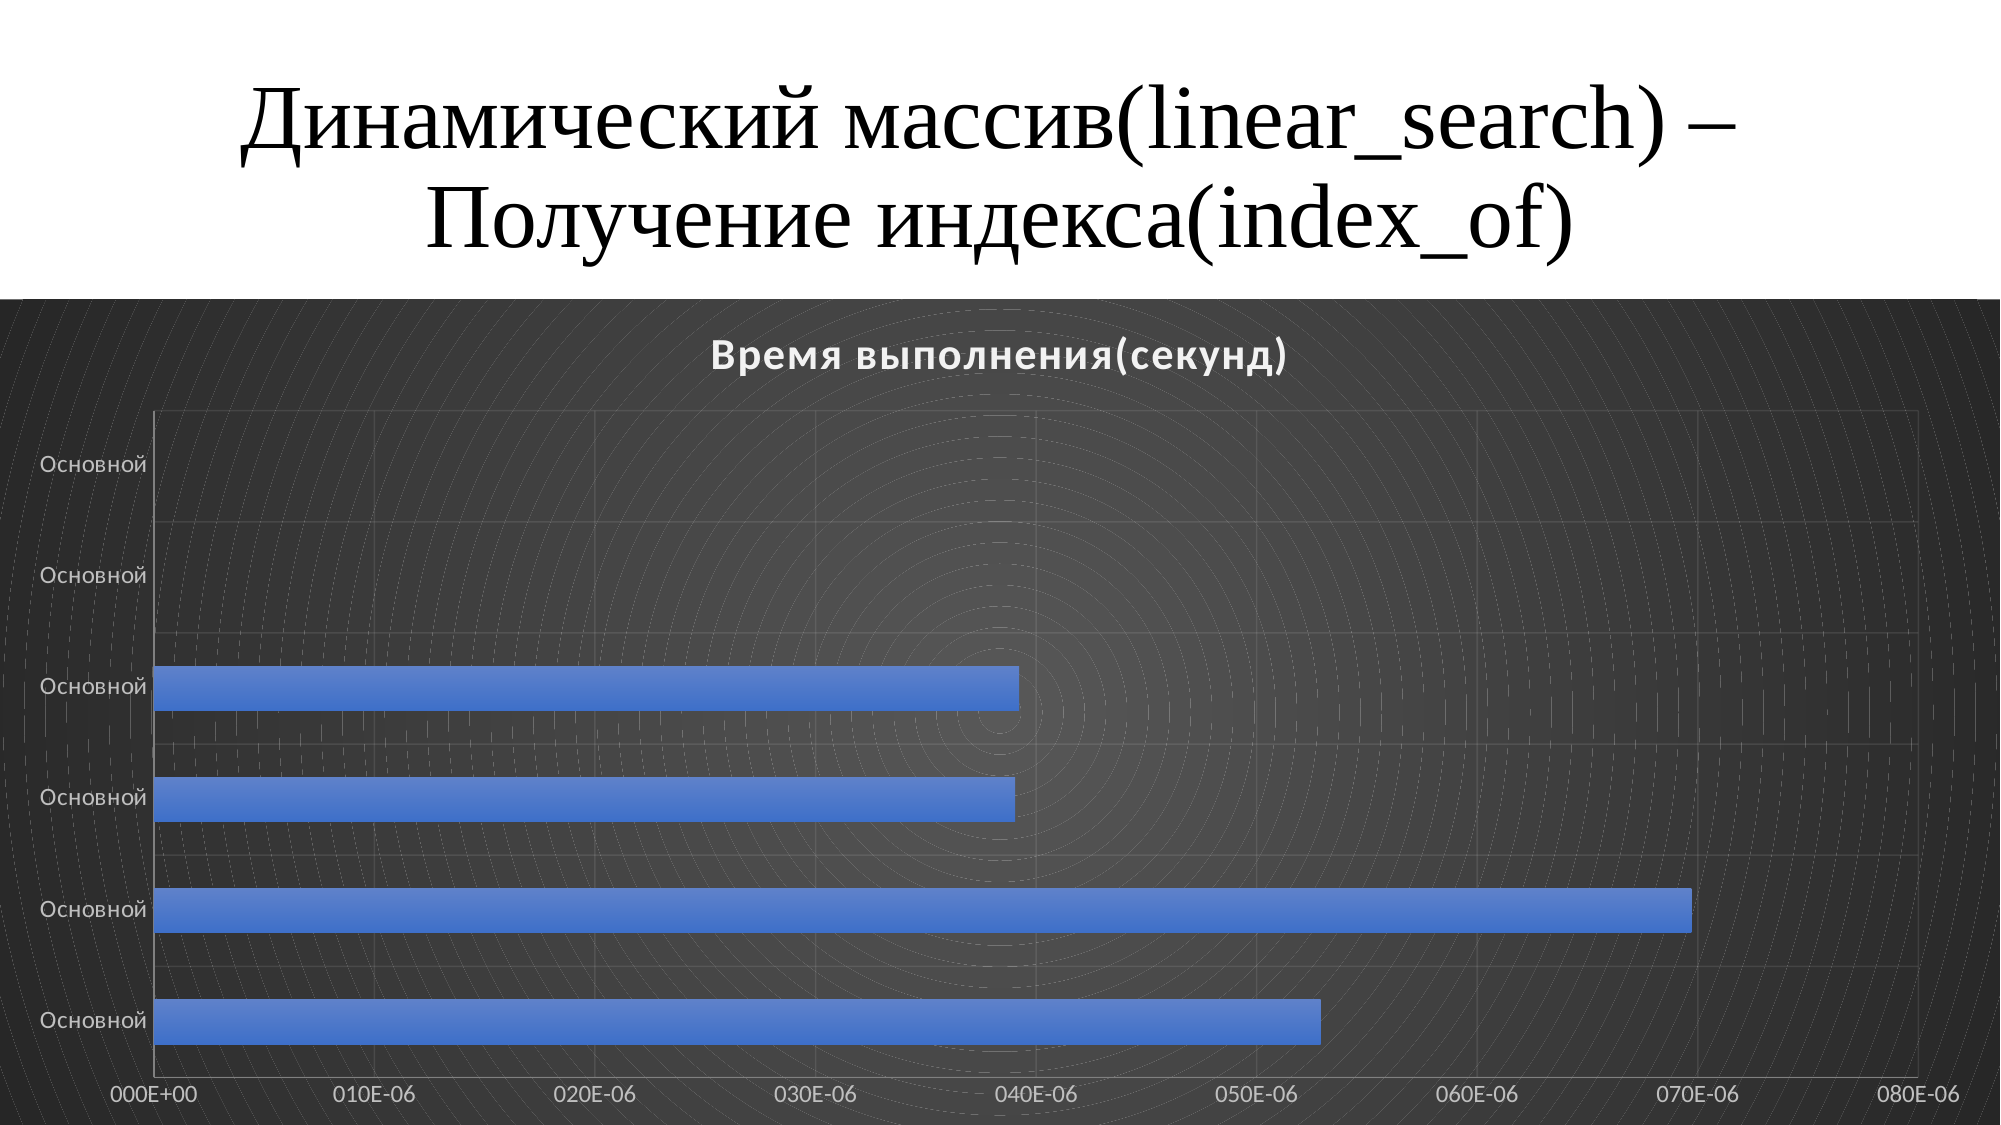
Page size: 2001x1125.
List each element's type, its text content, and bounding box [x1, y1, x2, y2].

title Динамический массив(linear_search) – Получение индекса(index_of) [137, 59, 1863, 278]
chart [0, 299, 2000, 1125]
